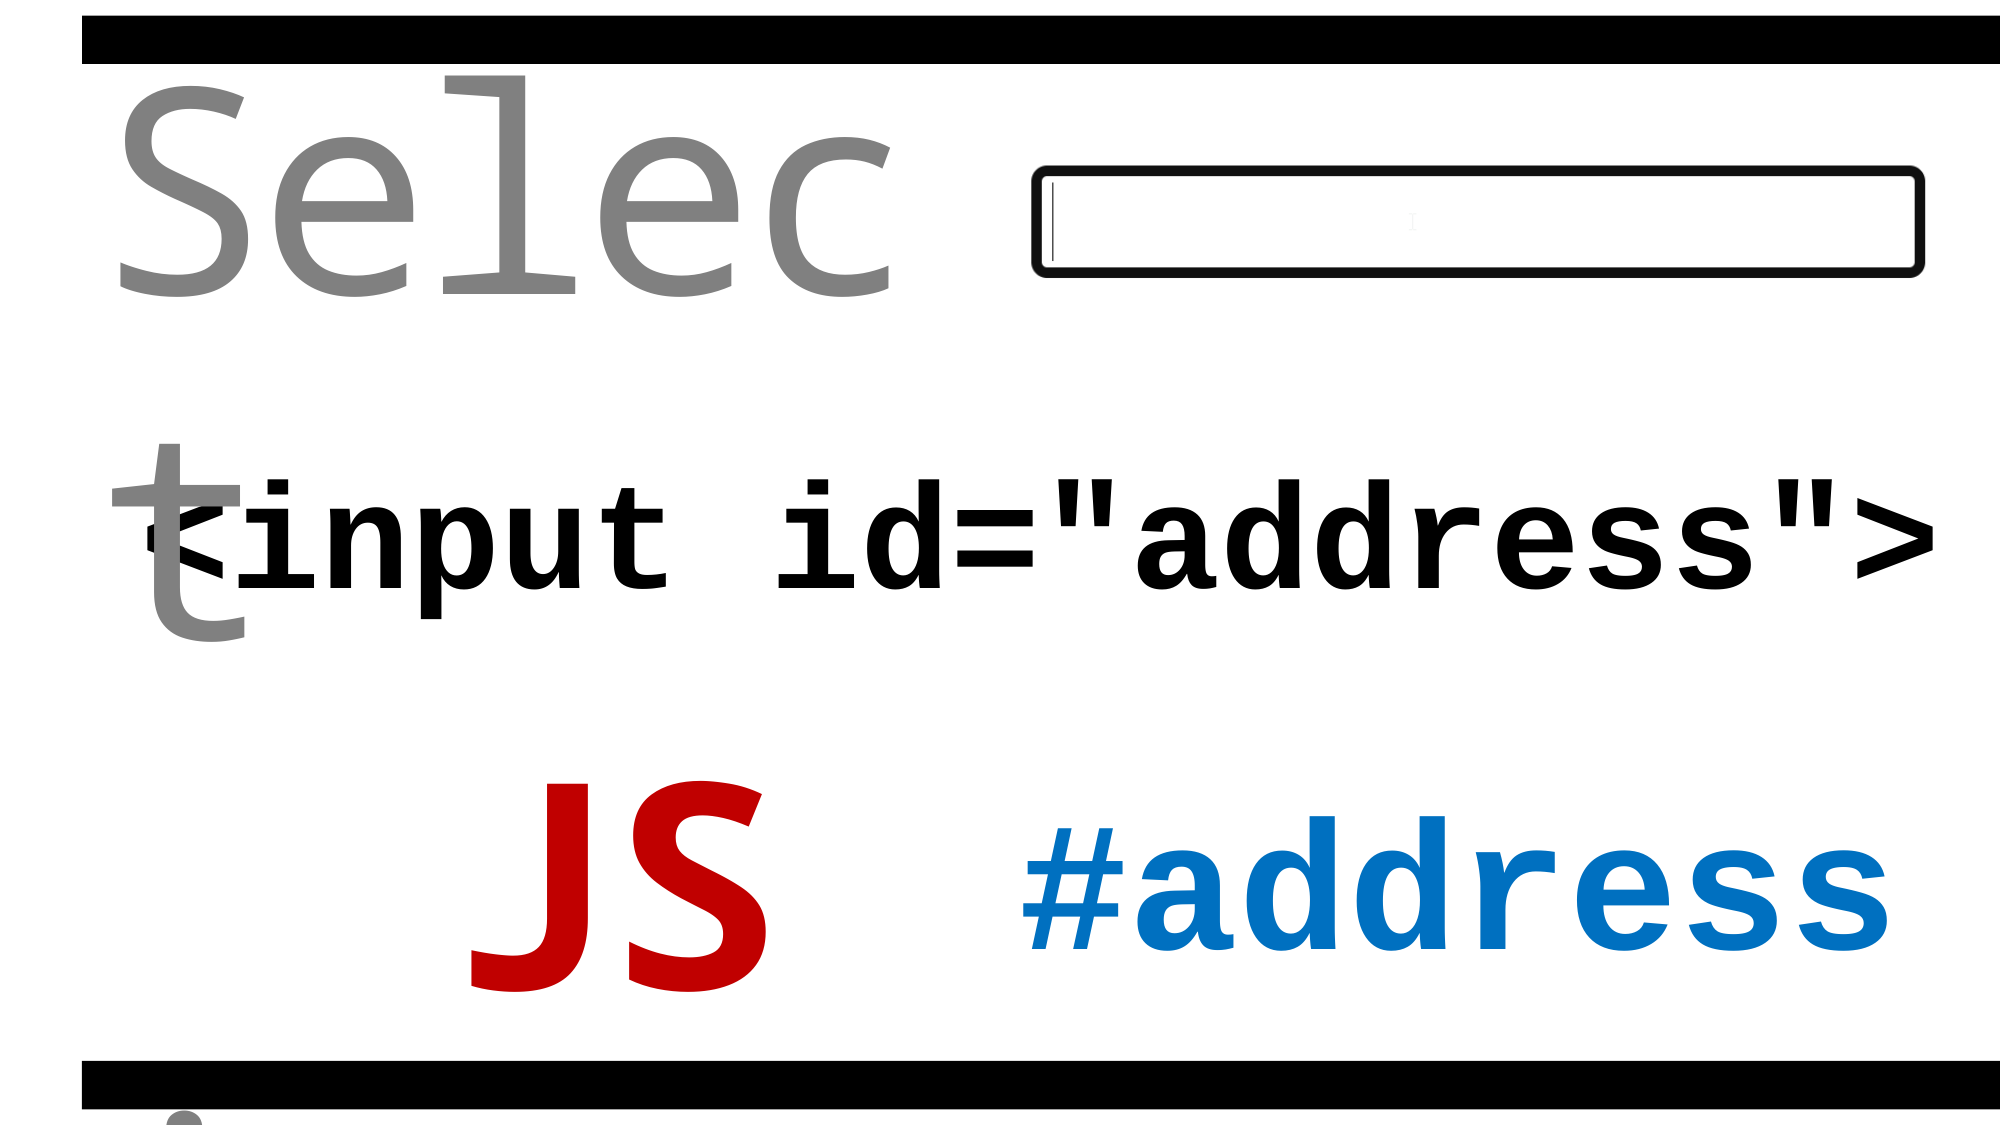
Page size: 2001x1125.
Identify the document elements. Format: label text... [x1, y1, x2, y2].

text_box Select in [81, 0, 1000, 1125]
text_box #address [1004, 758, 1914, 994]
text_box <input id="address"> [1000, 431, 1956, 627]
picture [1023, 156, 1942, 295]
text_box [1000, 1060, 2000, 1110]
text_box [1000, 15, 2000, 65]
text_box JS [432, 694, 1483, 1055]
